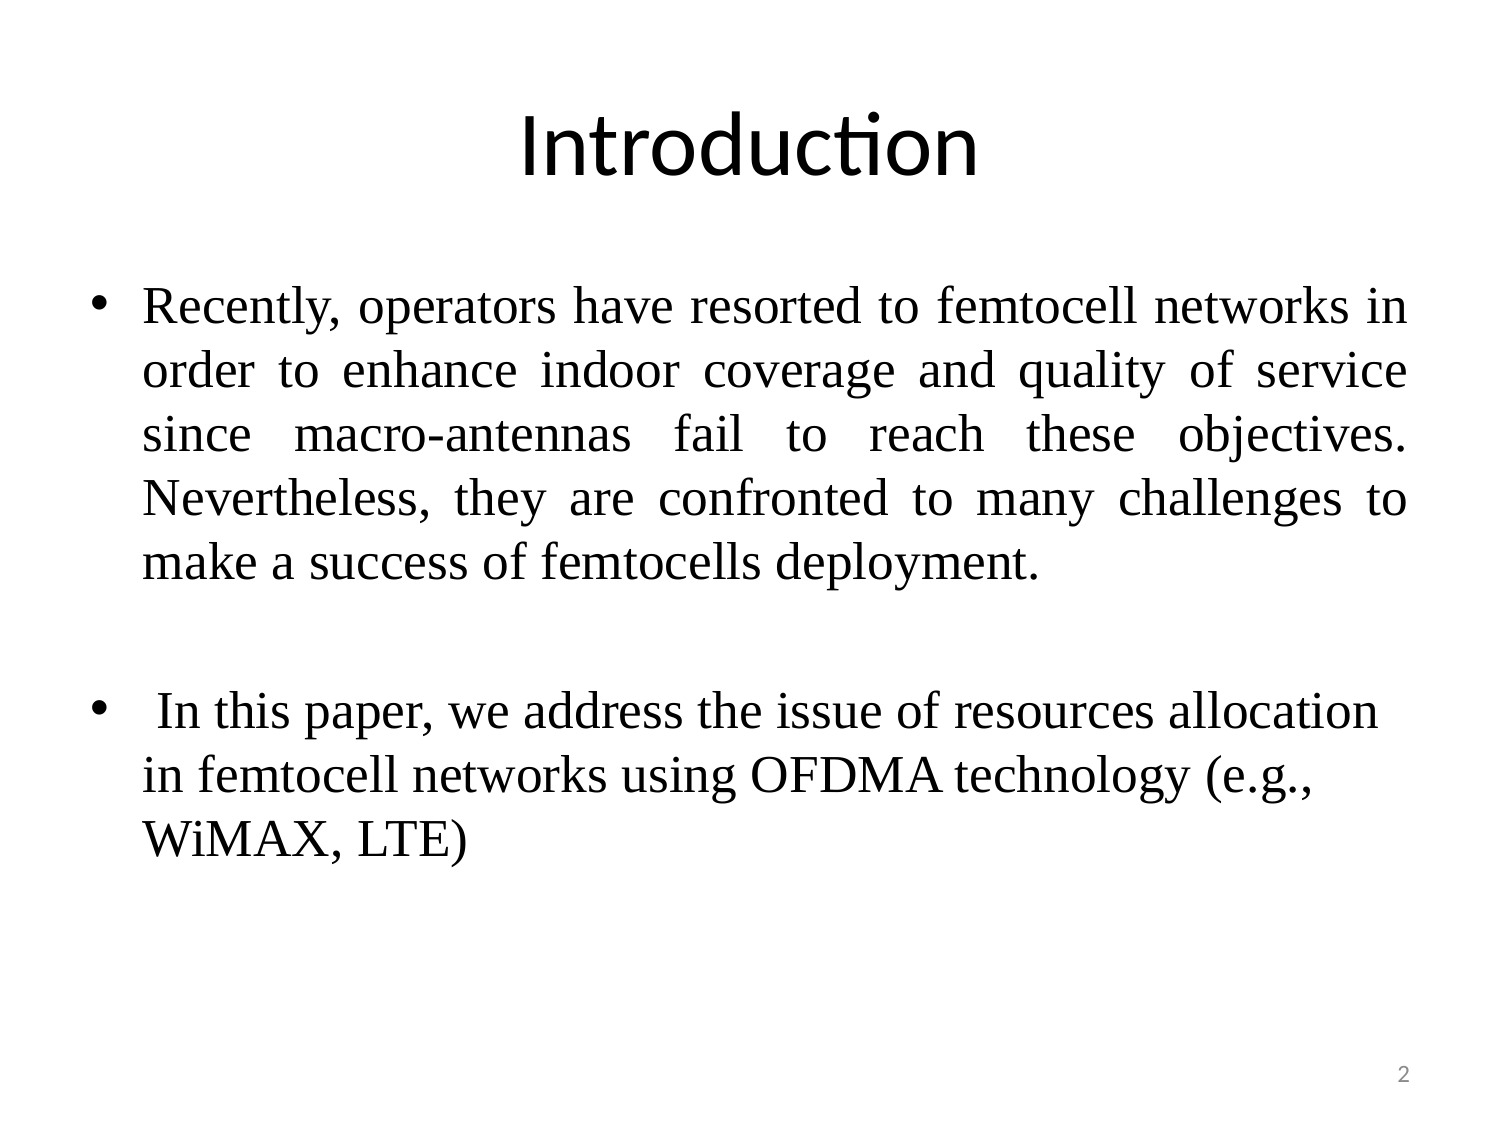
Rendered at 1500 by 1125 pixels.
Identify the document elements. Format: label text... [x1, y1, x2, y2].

list Recently, operators have resorted to femtocell networks in order to enhance indoor coverage and quality of service since macro-antennas fail to reach these objectives. Nevertheless, they are confronted to many challenges to make a success of femtocells deployment. In this paper, we address the issue of resources allocation in femtocell networks using OFDMA technology (e.g., WiMAX, LTE) [75, 262, 1425, 1005]
slide_number 2 [1074, 1042, 1425, 1103]
title Introduction [75, 45, 1425, 233]
